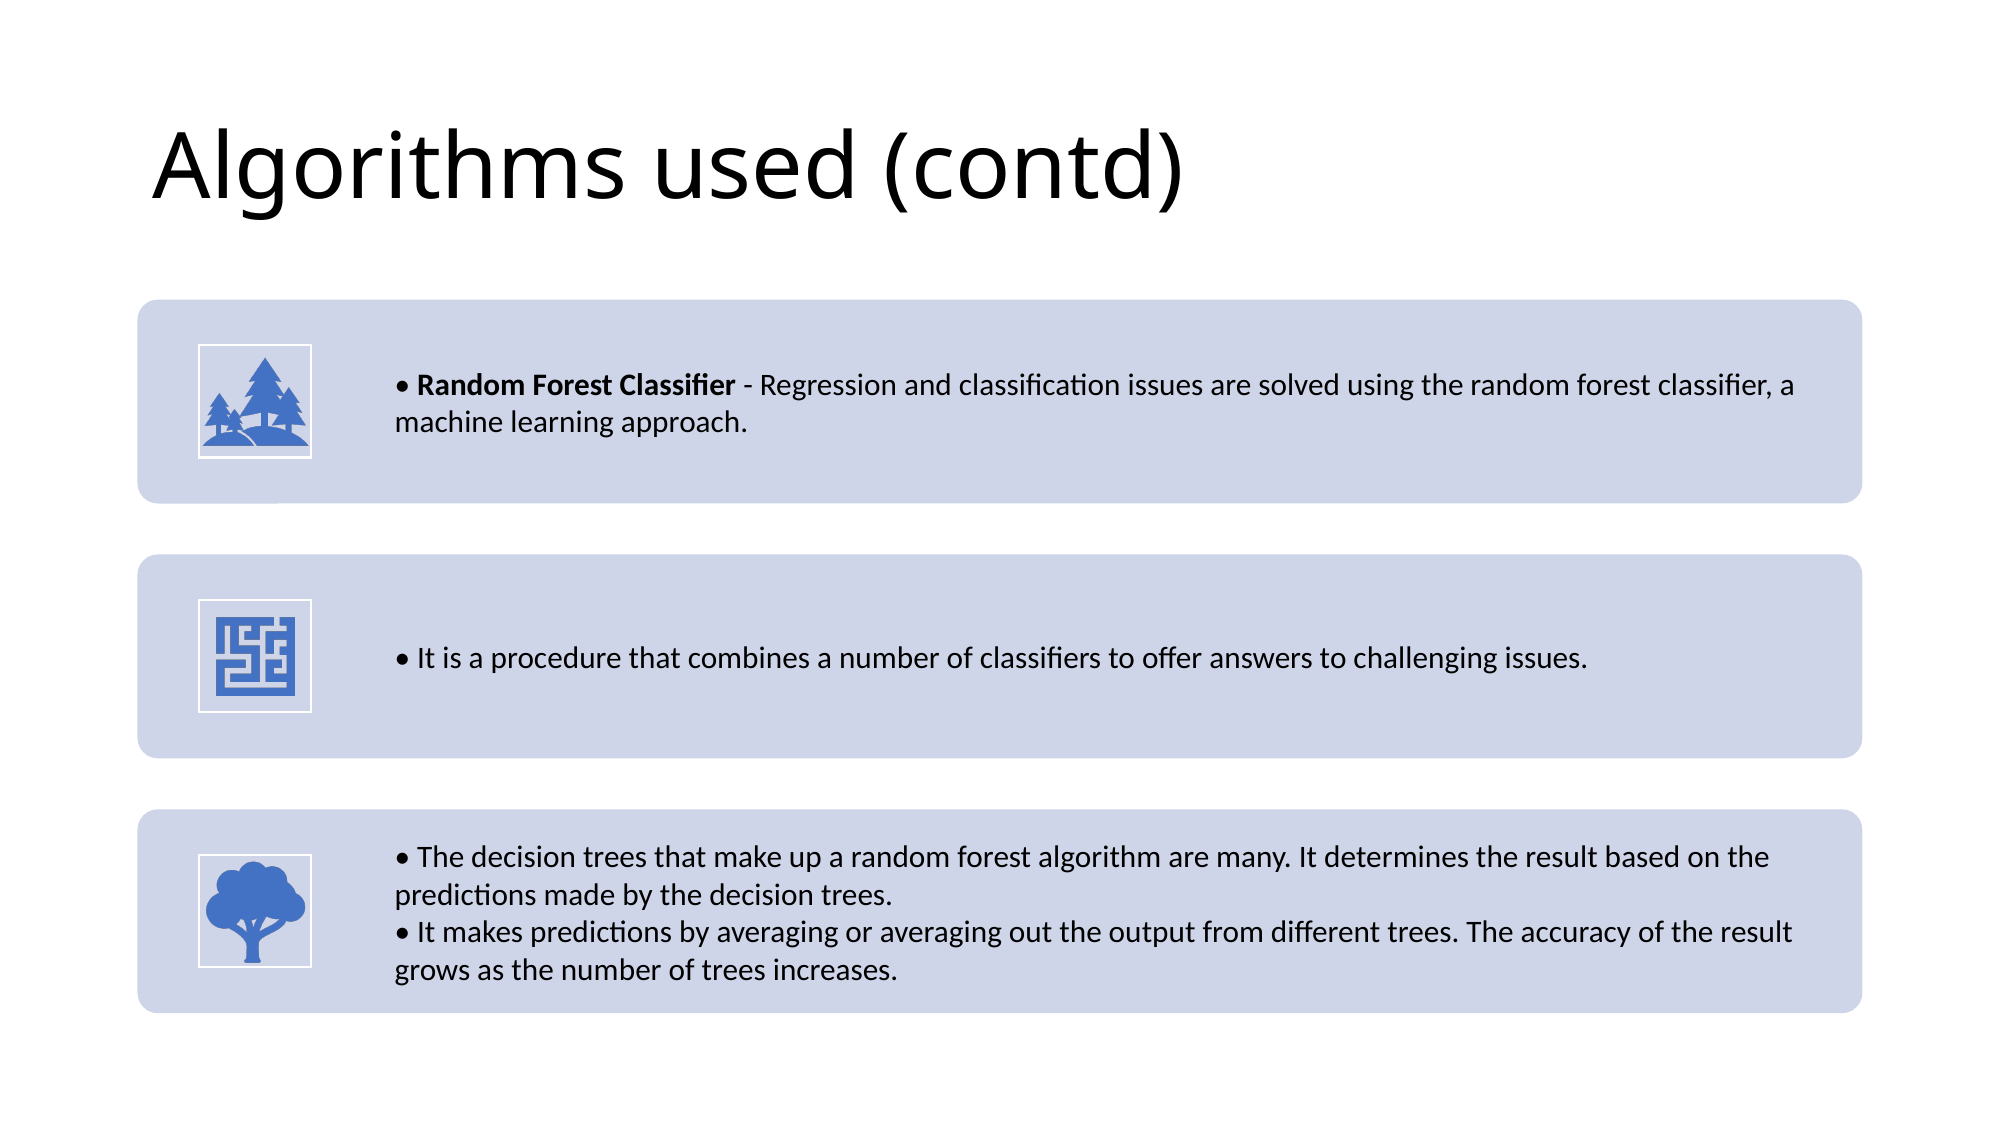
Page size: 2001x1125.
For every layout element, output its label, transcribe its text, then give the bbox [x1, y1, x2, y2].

title Algorithms used (contd) [137, 59, 1863, 278]
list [137, 299, 1863, 1014]
